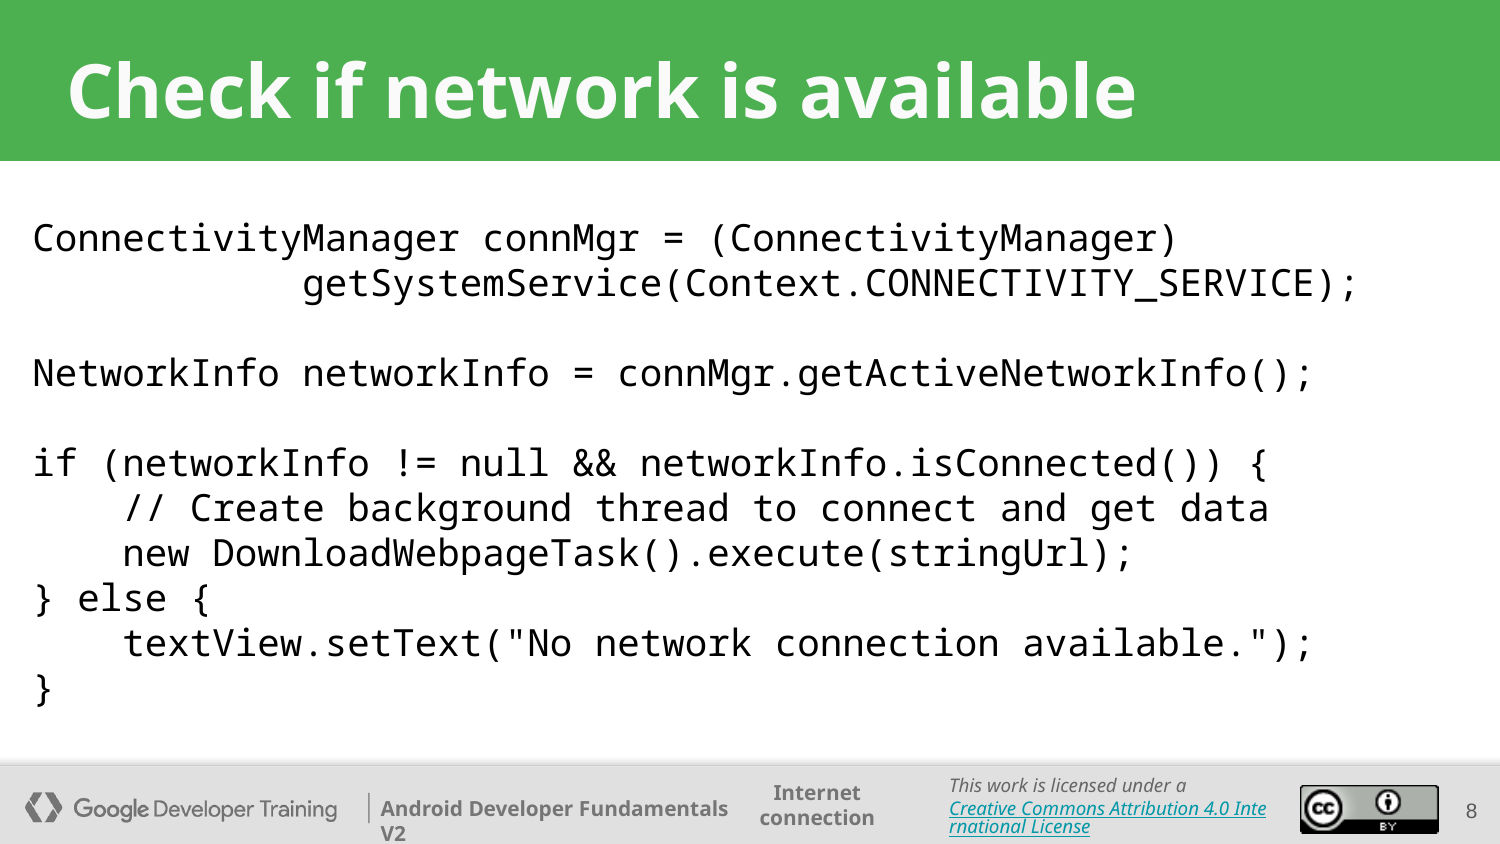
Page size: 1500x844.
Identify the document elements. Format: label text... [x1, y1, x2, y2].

picture [0, 161, 1500, 844]
title Check if network is available [51, 28, 1449, 122]
slide_number ‹#› [1402, 777, 1493, 842]
text_box ConnectivityManager connMgr = (ConnectivityManager) getSystemService(Context.CONNECTIVITY_SERVICE); NetworkInfo networkInfo = connMgr.getActiveNetworkInfo(); if (networkInfo != null && networkInfo.isConnected()) { // Create background thread to connect and get data new DownloadWebpageTask().execute(stringUrl); } else { textView.setText("No network connection available."); } [17, 199, 1449, 733]
